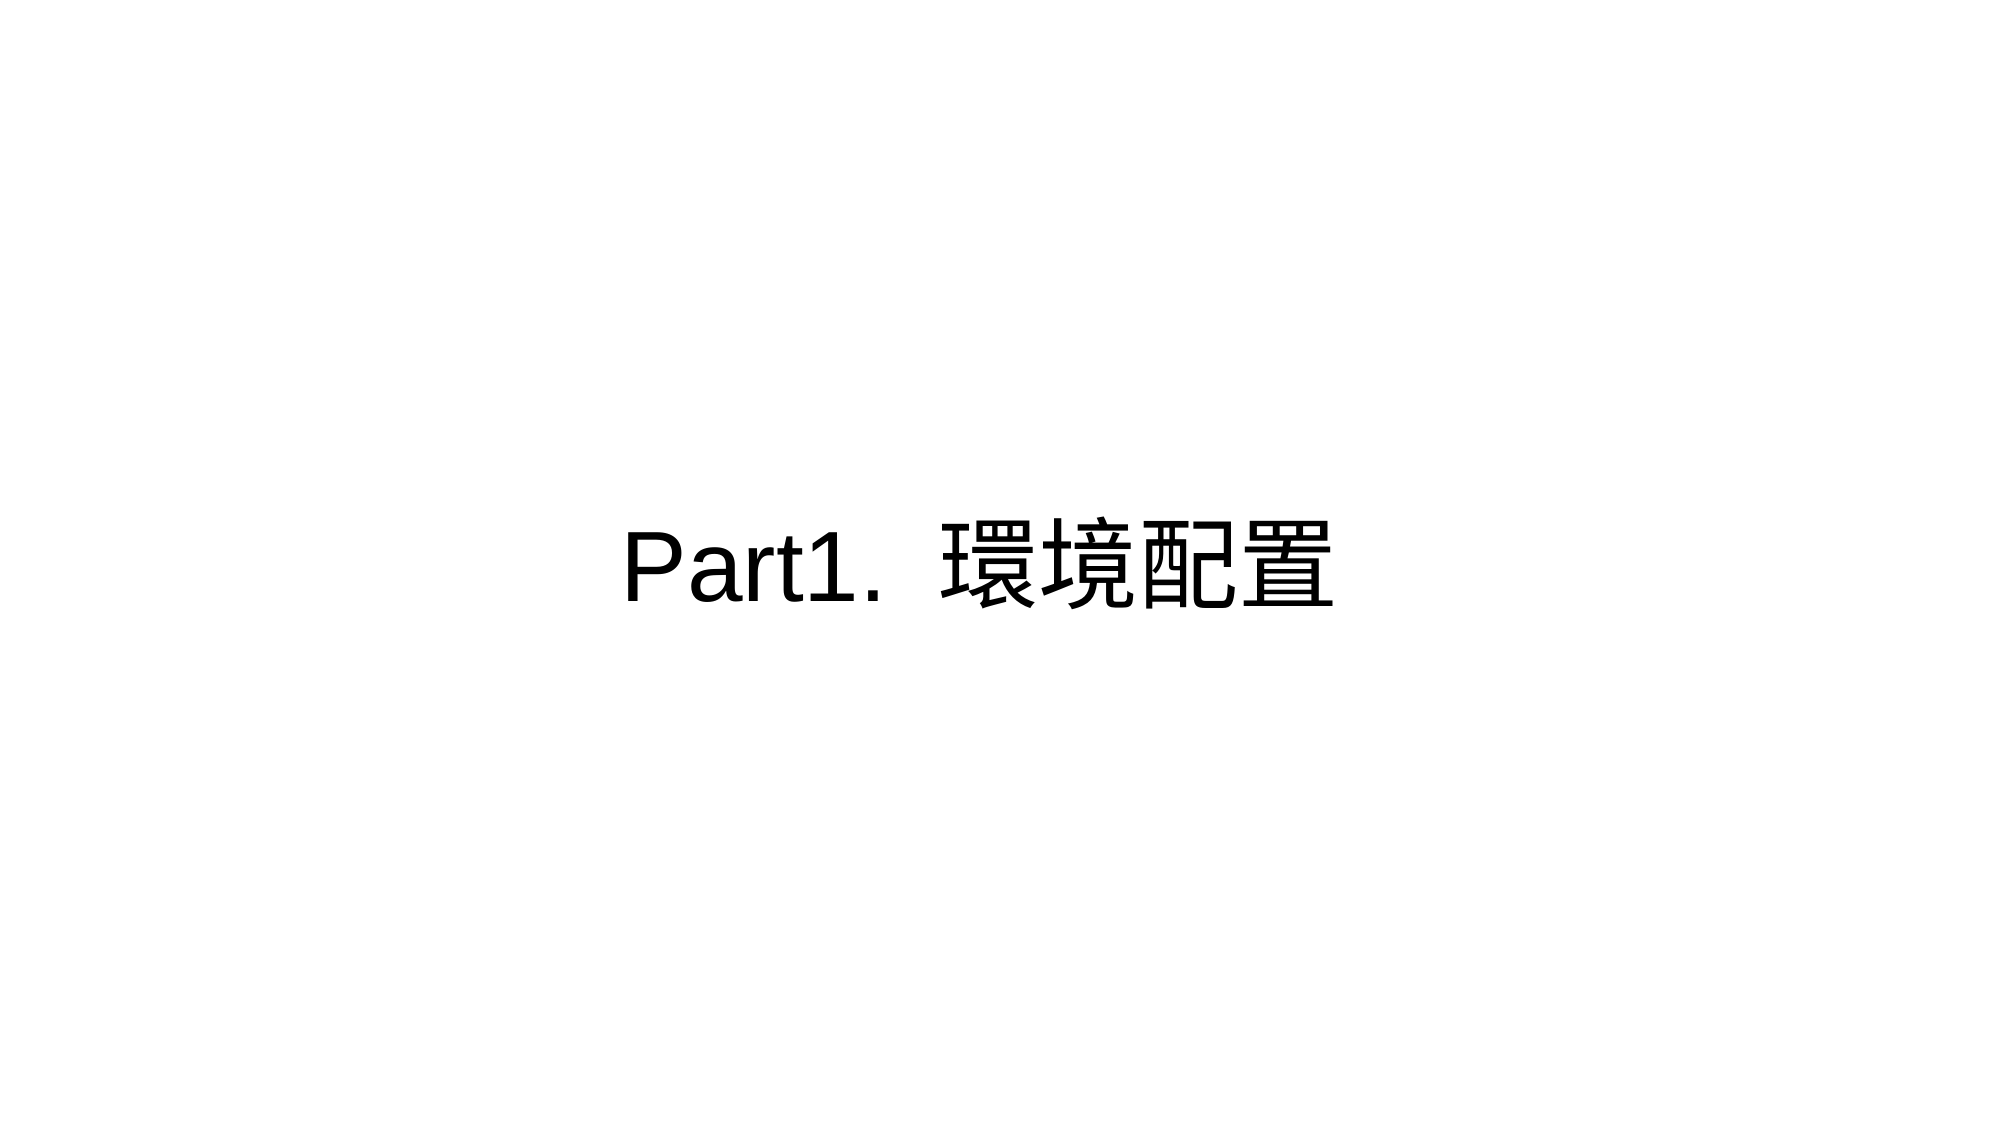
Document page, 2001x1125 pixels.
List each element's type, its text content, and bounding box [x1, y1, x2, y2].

text_box Part1. 環境配置 [605, 494, 1360, 630]
